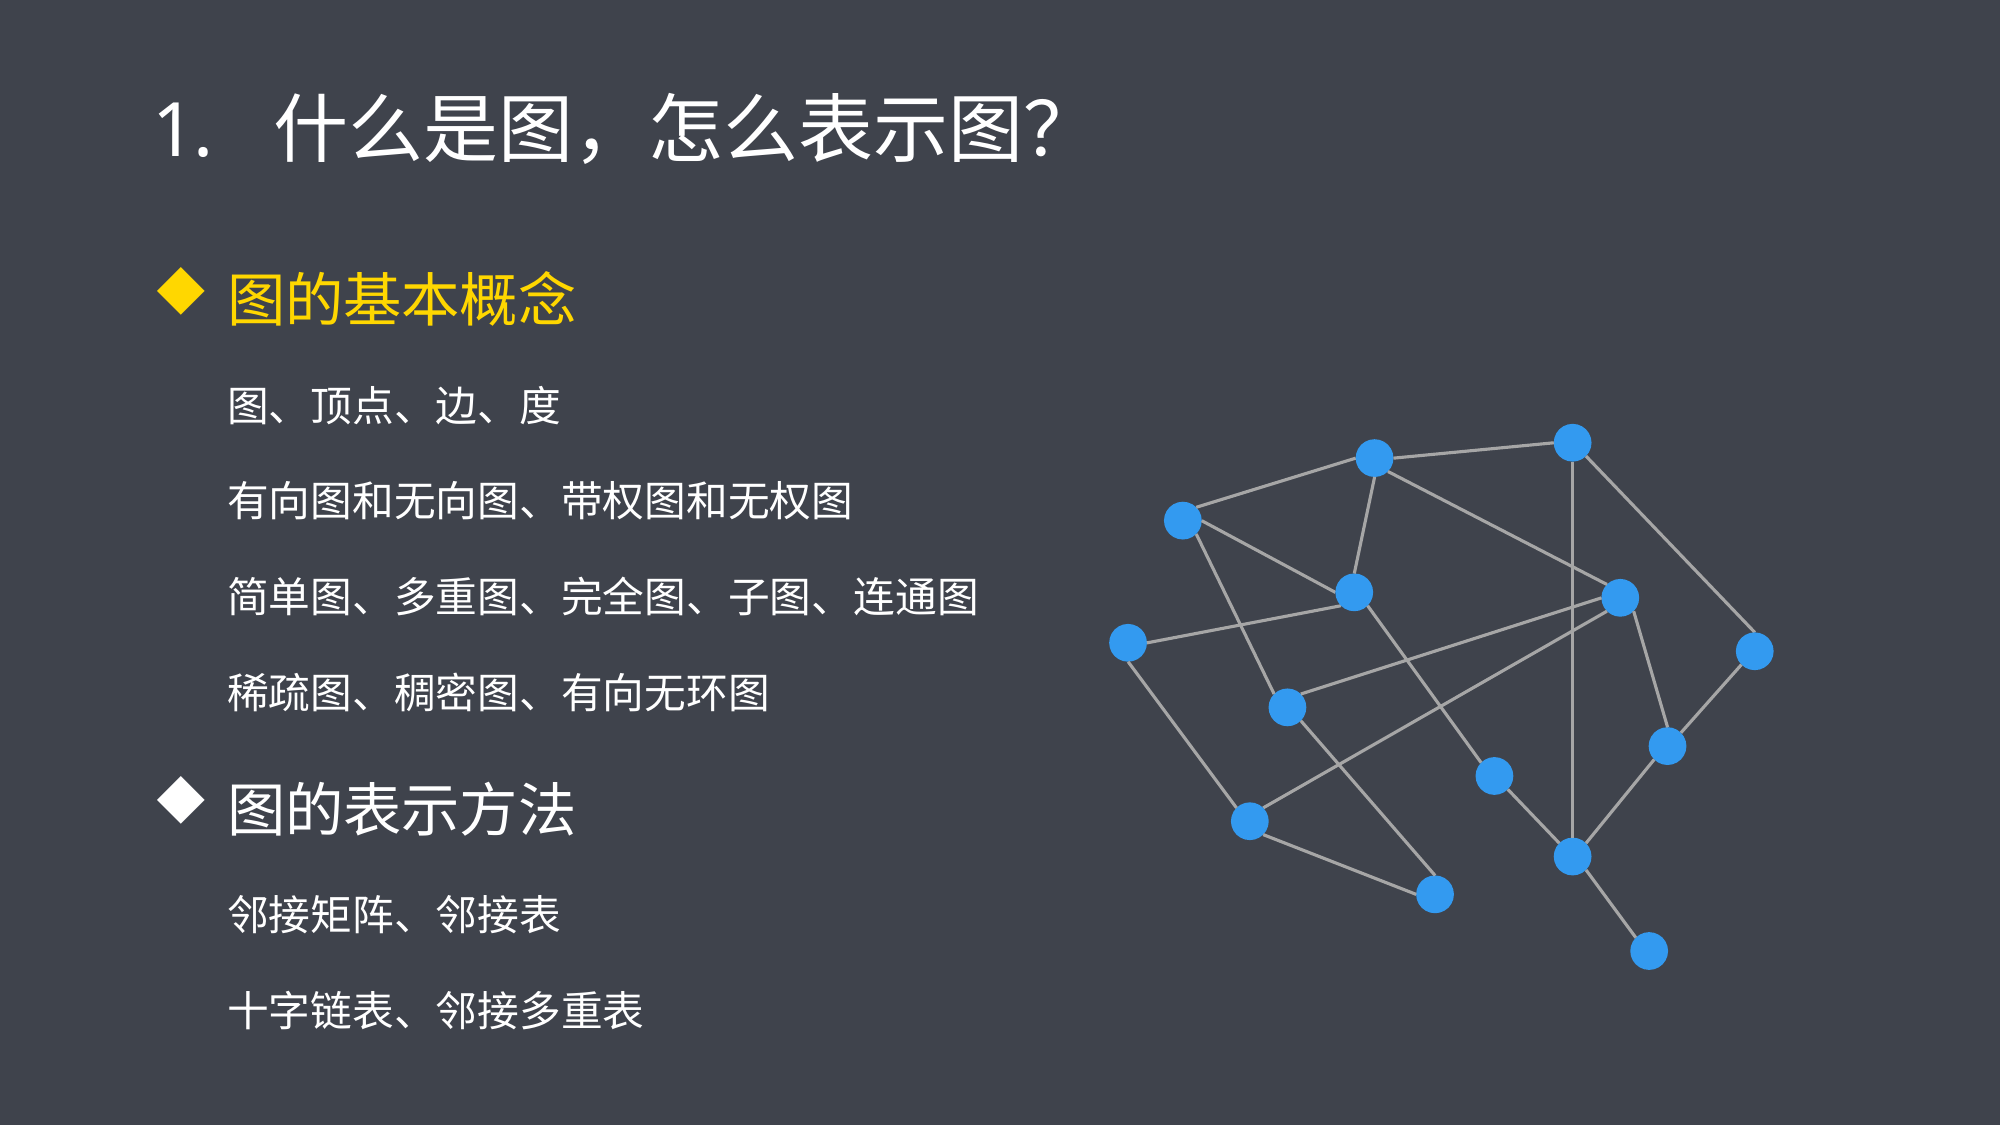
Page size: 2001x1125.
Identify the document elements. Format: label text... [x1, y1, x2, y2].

list 图的基本概念 图、顶点、边、度 有向图和无向图、带权图和无权图 简单图、多重图、完全图、子图、连通图 稀疏图、稠密图、有向无环图 图的表示方法 邻接矩阵、邻接表 十字链表、邻接多重表 [137, 222, 1862, 1065]
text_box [1109, 423, 1774, 970]
title 什么是图，怎么表示图？ [137, 43, 1862, 222]
